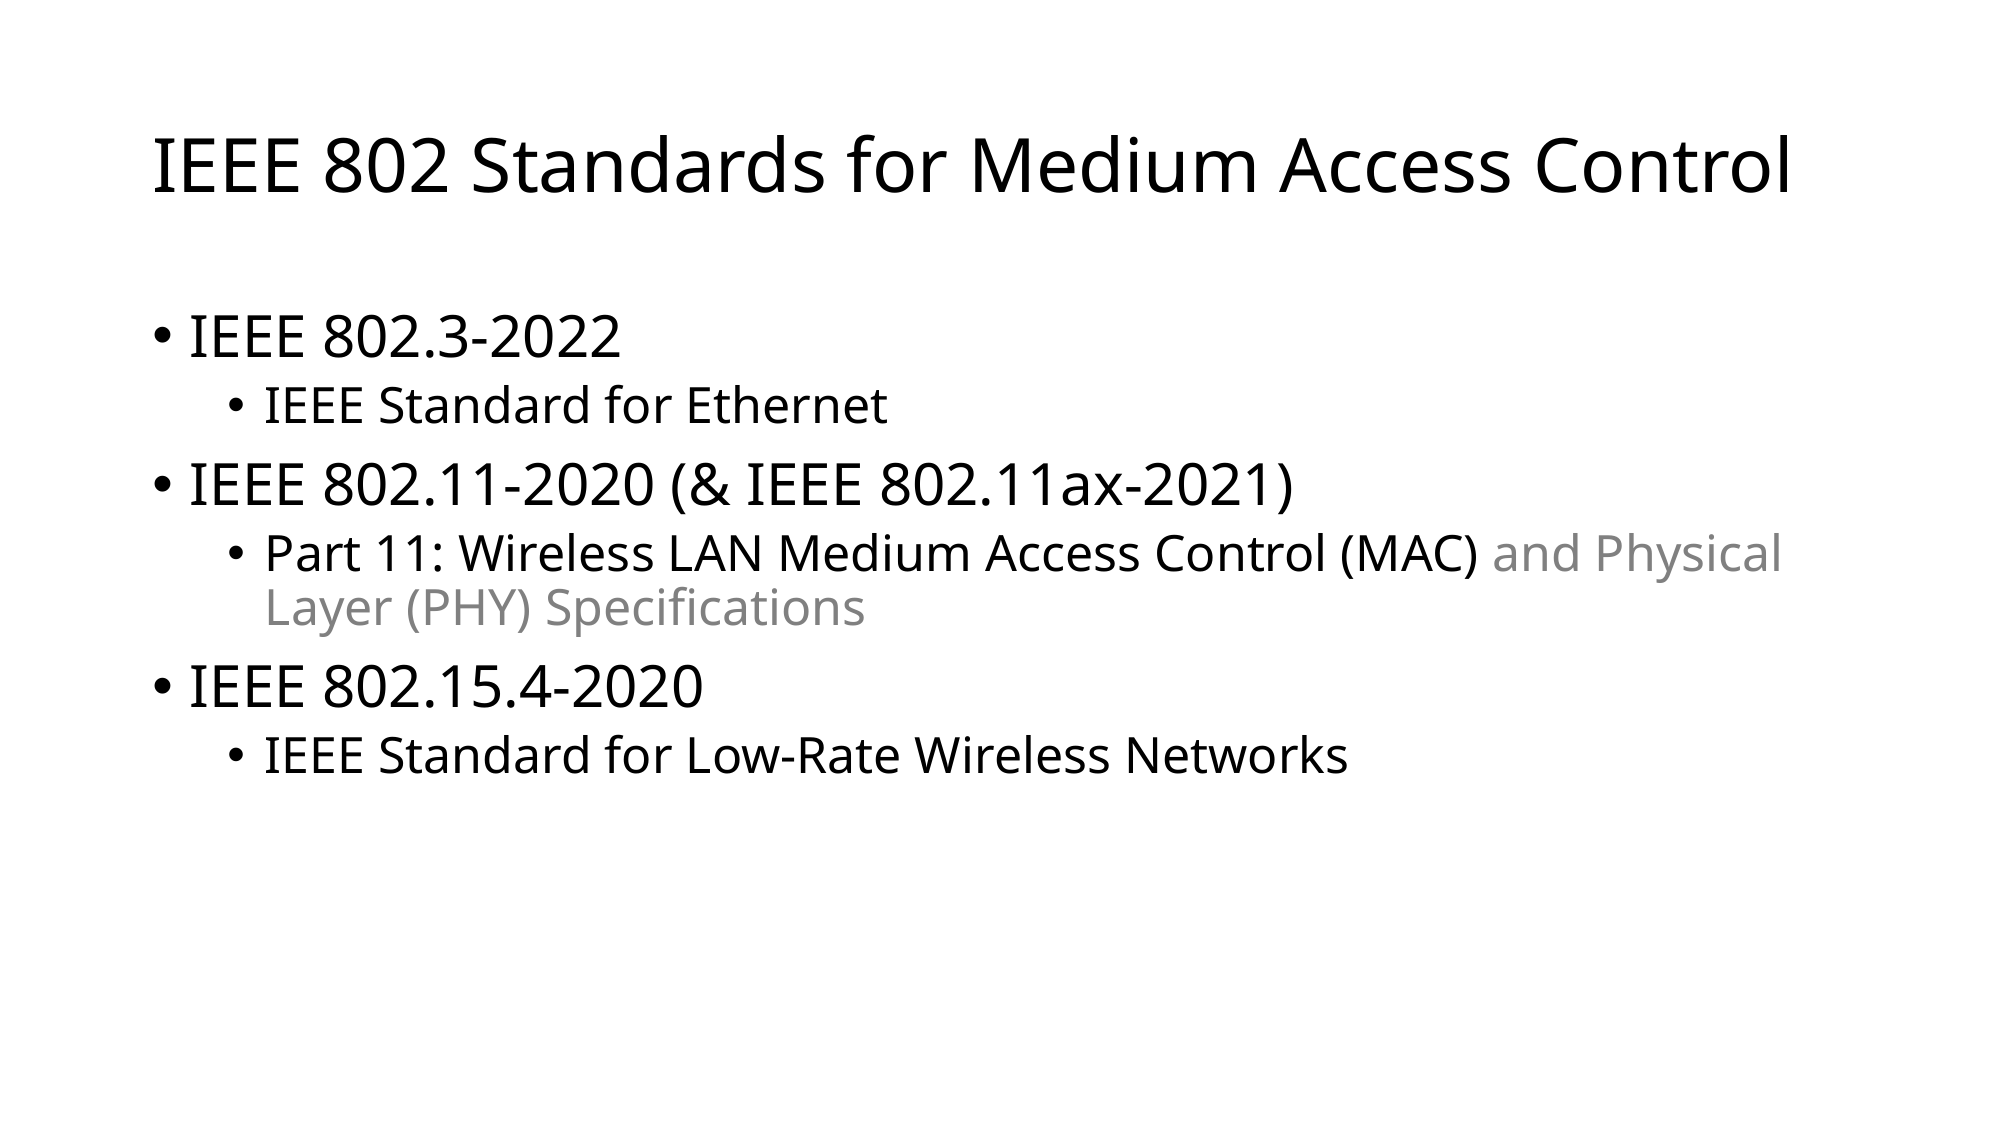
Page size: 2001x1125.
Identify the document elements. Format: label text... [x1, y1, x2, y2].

list IEEE 802.3-2022 IEEE Standard for Ethernet IEEE 802.11-2020 (& IEEE 802.11ax-2021) Part 11: Wireless LAN Medium Access Control (MAC) and Physical Layer (PHY) Specifications IEEE 802.15.4-2020 IEEE Standard for Low-Rate Wireless Networks [137, 299, 1863, 1014]
title IEEE 802 Standards for Medium Access Control [137, 59, 1863, 278]
